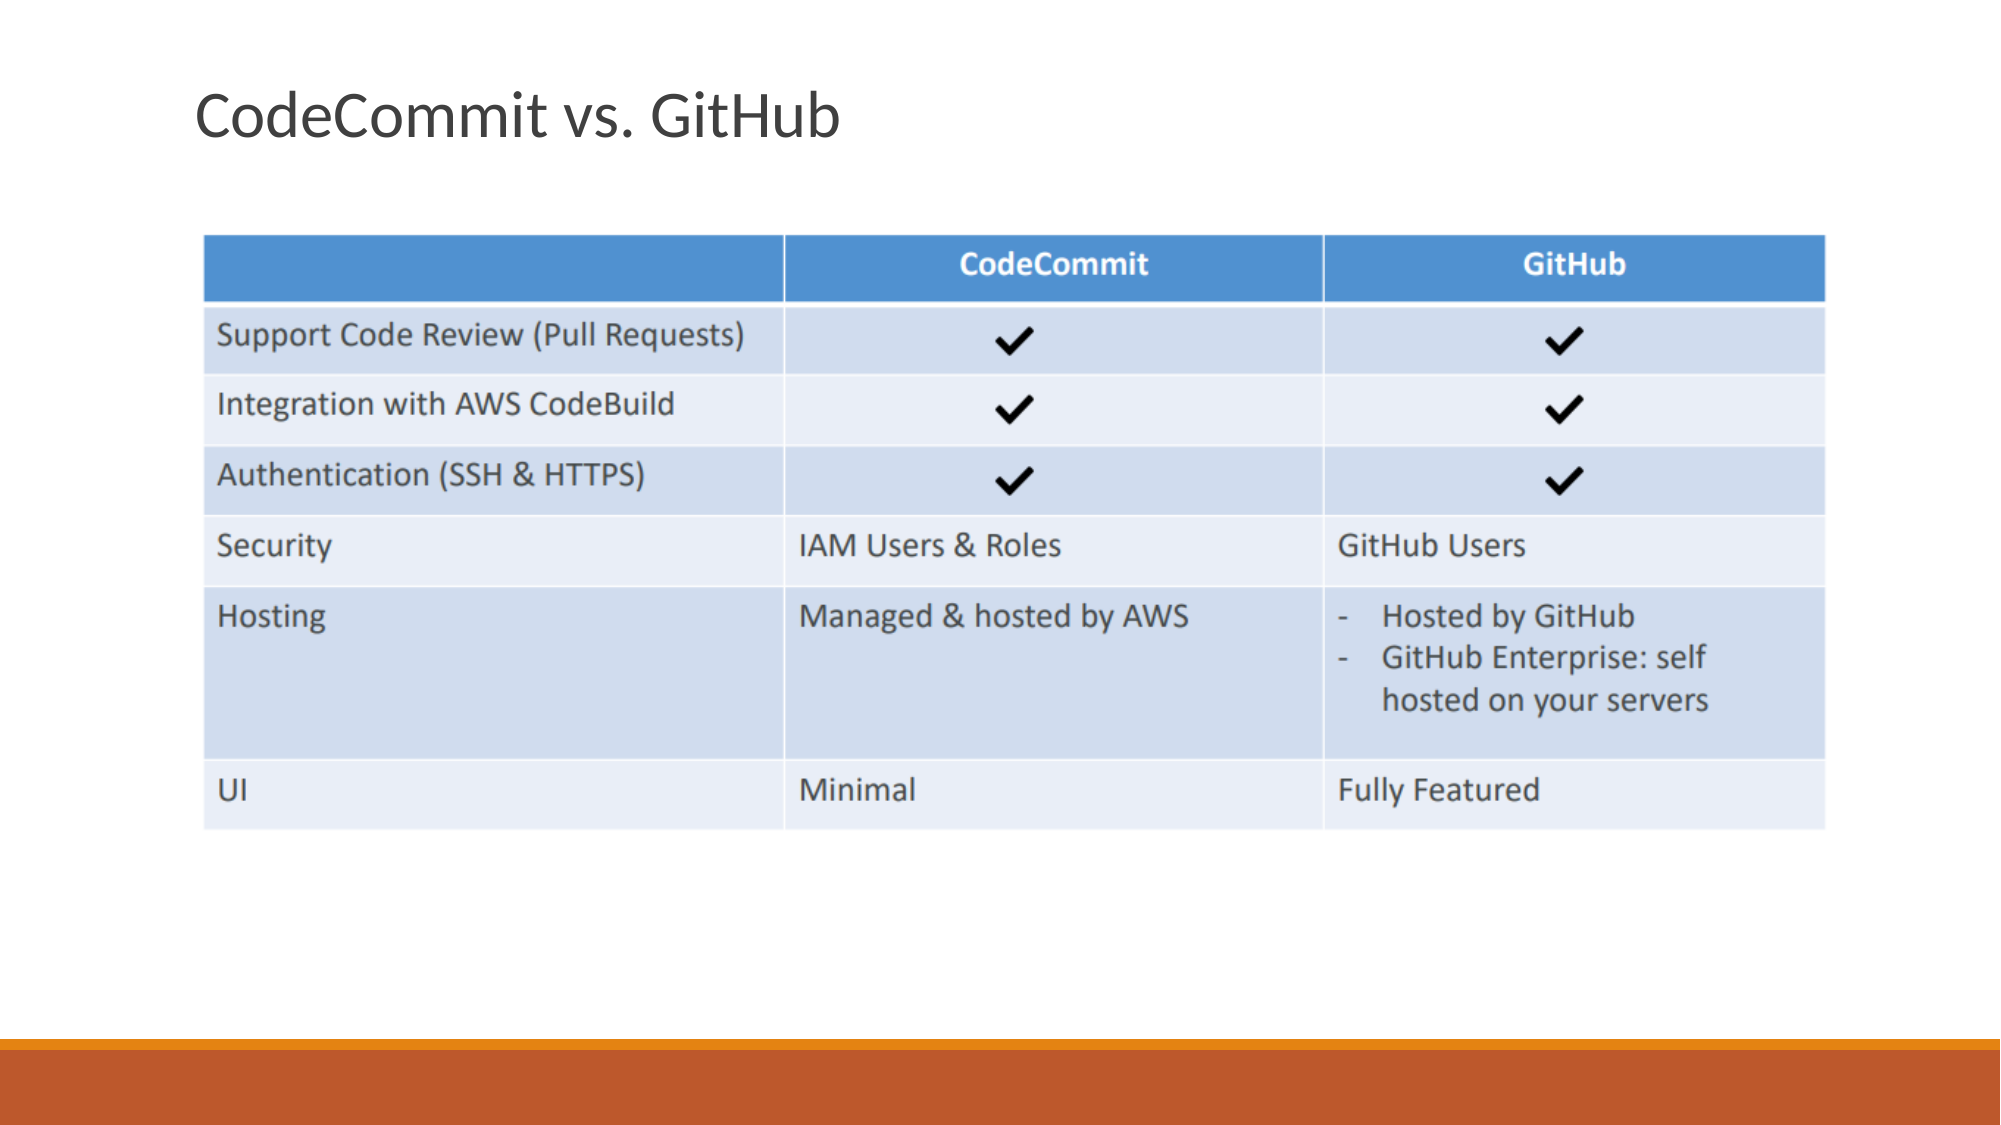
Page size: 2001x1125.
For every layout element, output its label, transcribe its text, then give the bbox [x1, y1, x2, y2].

list CodeCommit vs. GitHub [180, 72, 1830, 963]
picture [192, 222, 1844, 851]
